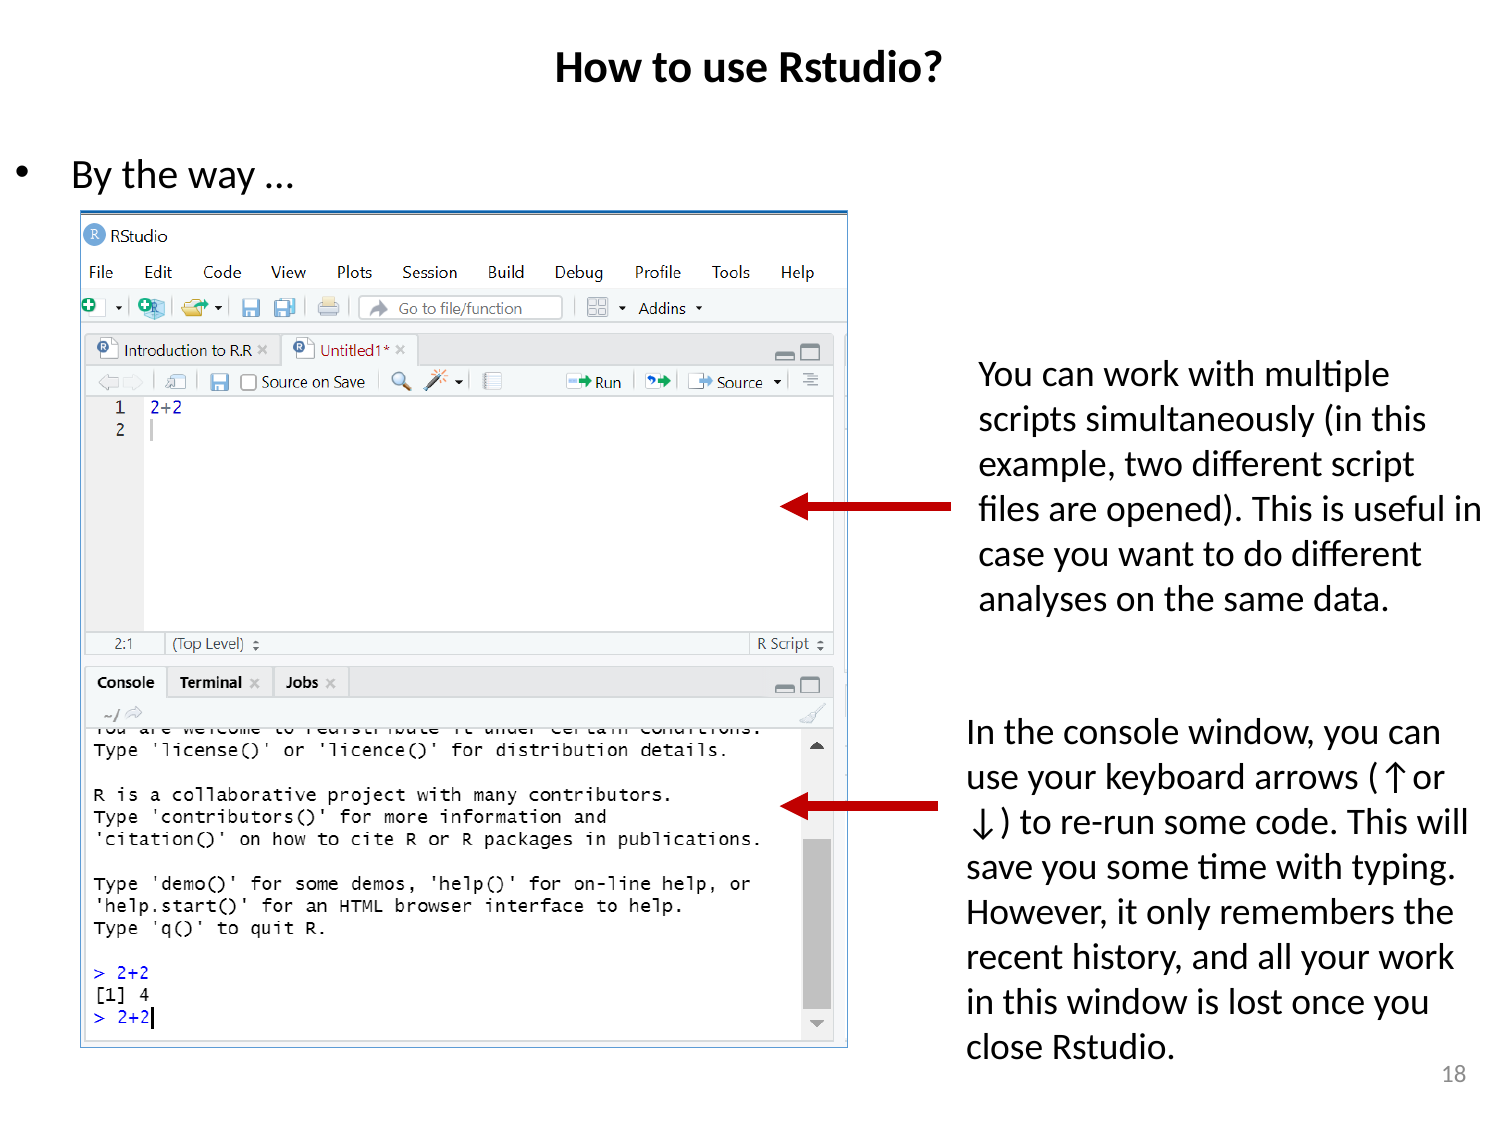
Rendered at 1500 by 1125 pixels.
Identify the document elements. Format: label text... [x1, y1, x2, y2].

slide_number 18 [1144, 1079, 1482, 1103]
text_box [779, 699, 1488, 1079]
picture [79, 210, 848, 1048]
text_box By the way … [0, 29, 848, 955]
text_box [779, 341, 1500, 630]
text_box How to use Rstudio? [389, 29, 1110, 149]
